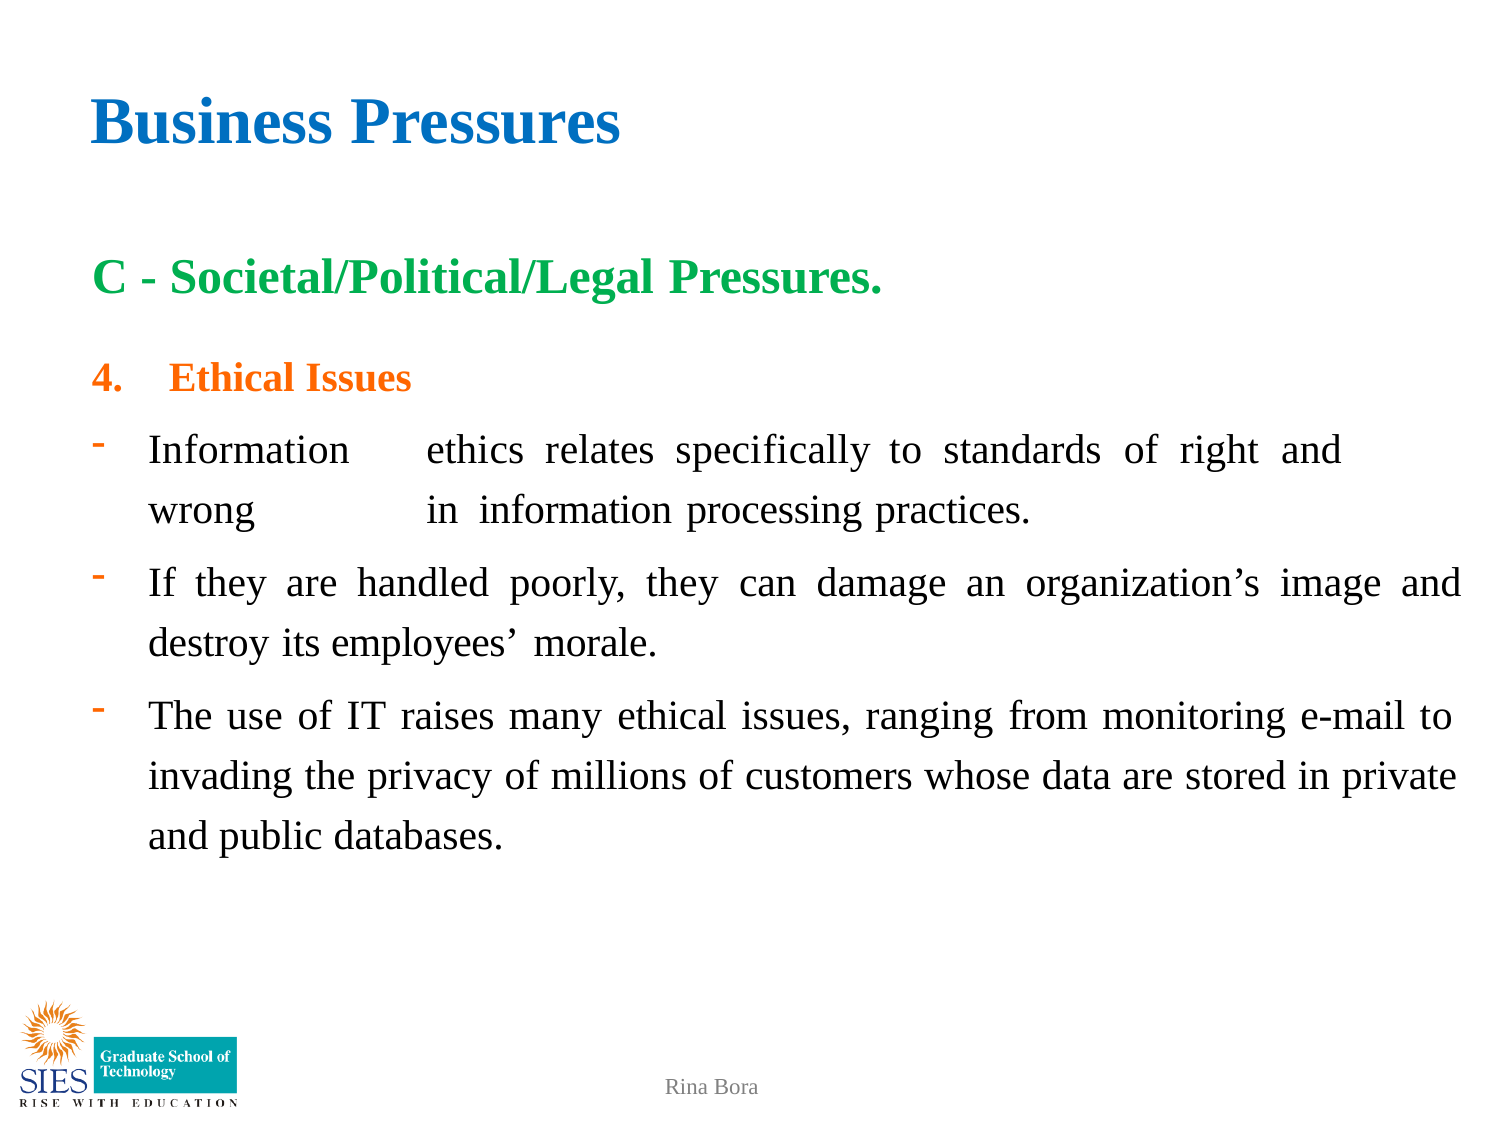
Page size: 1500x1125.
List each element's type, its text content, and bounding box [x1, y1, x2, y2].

title Business Pressures [87, 74, 800, 265]
text_box C - Societal/Political/Legal Pressures. 4. Ethical Issues Information ethics relates specifically to standards of right and wrong in information processing practices. If they are handled poorly, they can damage an organization’s image and destroy its employees’ morale. The use of IT raises many ethical issues, ranging from monitoring e-mail to invading the privacy of millions of customers whose data are stored in private and public databases. [89, 241, 1470, 858]
picture [19, 998, 237, 1107]
